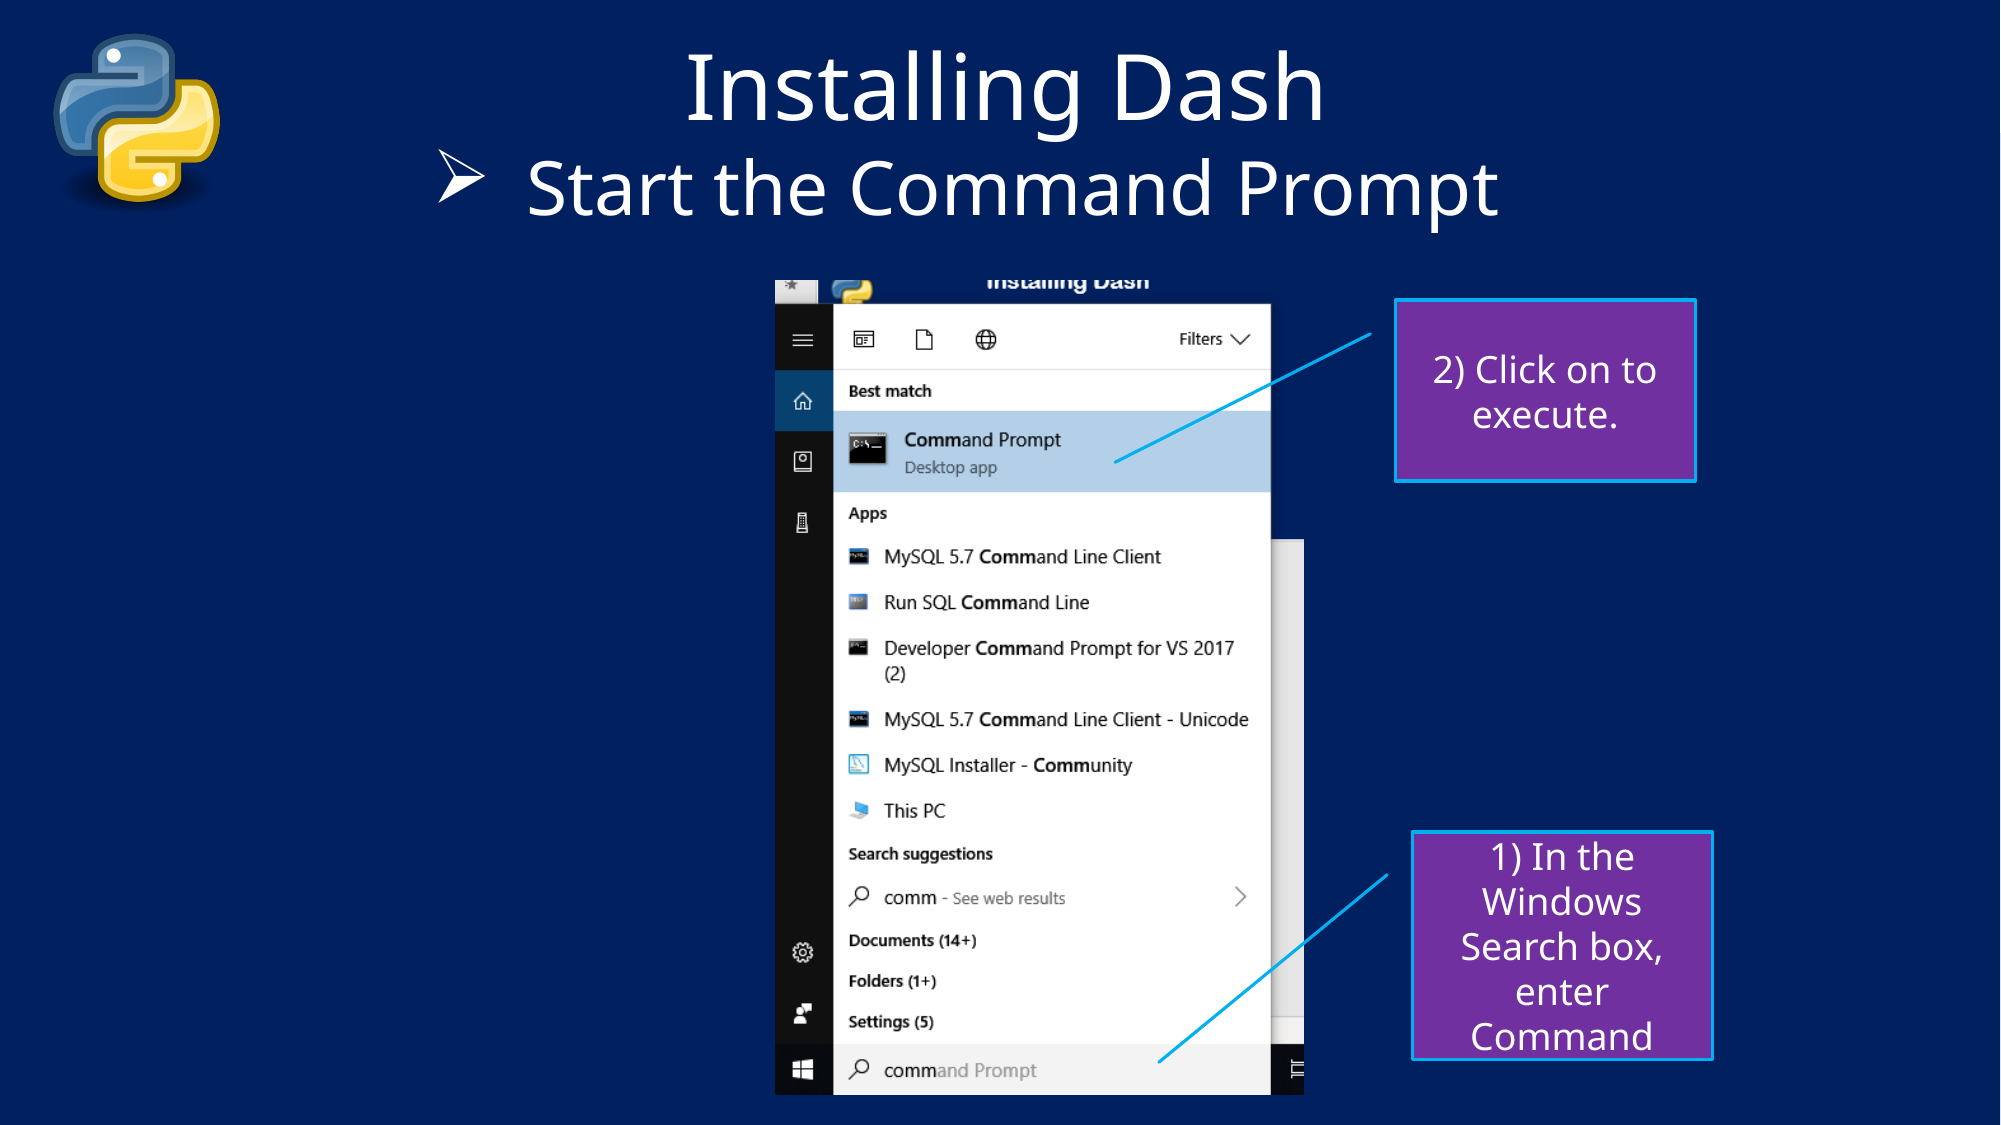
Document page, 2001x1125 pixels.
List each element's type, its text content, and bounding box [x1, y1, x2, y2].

text_box 1) In the Windows Search box, enter Command [1309, 873, 1389, 941]
text_box [0, 0, 2000, 153]
text_box Start the Command Prompt [417, 132, 1662, 214]
picture [775, 280, 1304, 1095]
text_box 2) Click on to execute. [1394, 298, 1697, 483]
title Installing Dash [15, 21, 2000, 102]
text_box 2) Click on to execute. [1309, 332, 1372, 367]
text_box 1) In the Windows Search box, enter Command [1411, 830, 1714, 1061]
picture [42, 29, 231, 218]
